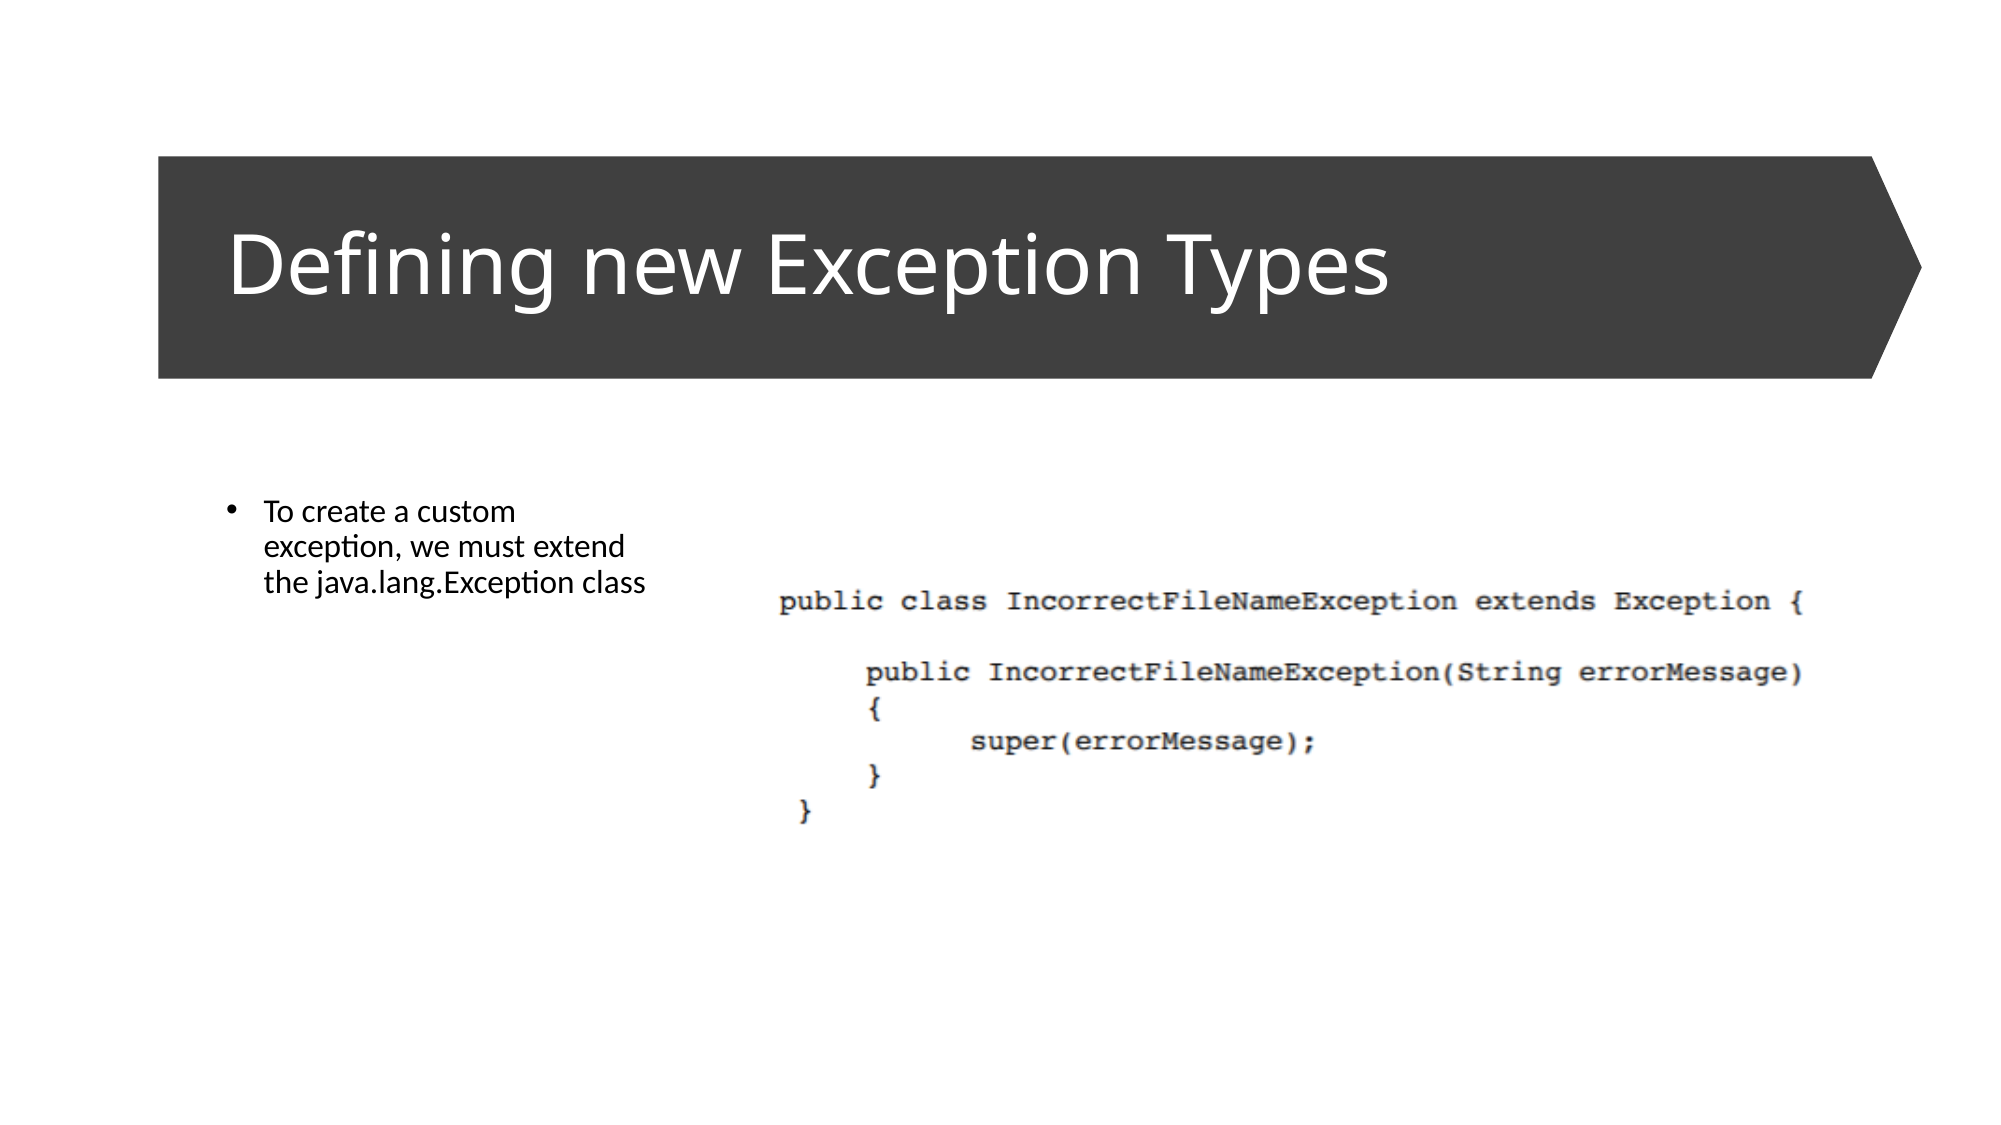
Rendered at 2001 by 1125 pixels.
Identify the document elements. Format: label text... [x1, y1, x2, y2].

title Defining new Exception Types [211, 197, 1856, 339]
text_box [157, 155, 1923, 380]
list To create a custom exception, we must extend the java.lang.Exception class [211, 485, 668, 949]
picture [764, 578, 1863, 856]
